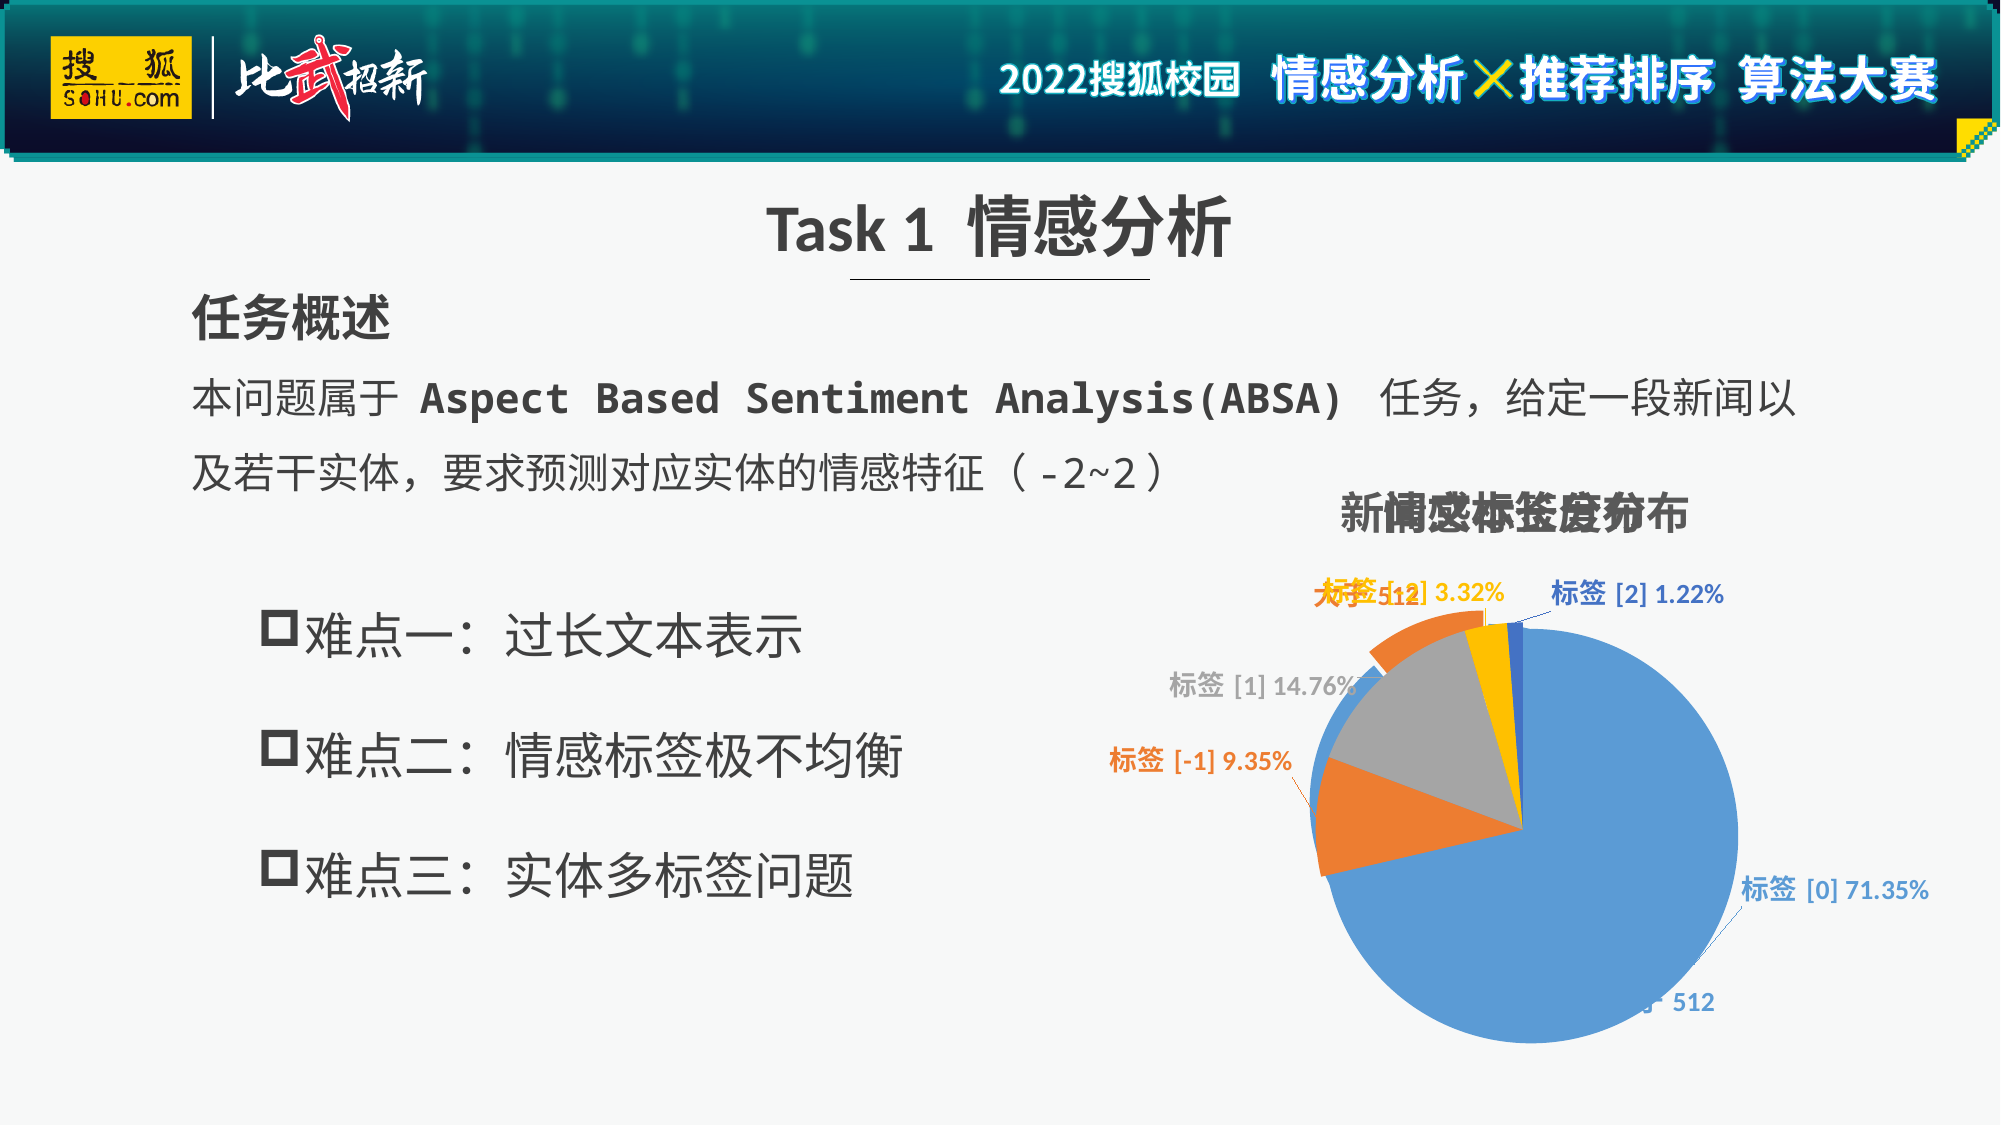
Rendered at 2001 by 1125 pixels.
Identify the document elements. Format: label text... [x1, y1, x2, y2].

picture [0, 0, 2001, 1125]
text_box 任务概述 本问题属于 Aspect Based Sentiment Analysis(ABSA) 任务，给定一段新闻以及若干实体，要求预测对应实体的情感特征（-2~2） [177, 249, 1823, 504]
chart [1051, 445, 1979, 1065]
text_box Task 1 情感分析 [751, 177, 1248, 249]
text_box 难点一：过长文本表示 难点二：情感标签极不均衡 难点三：实体多标签问题 [242, 537, 1051, 913]
